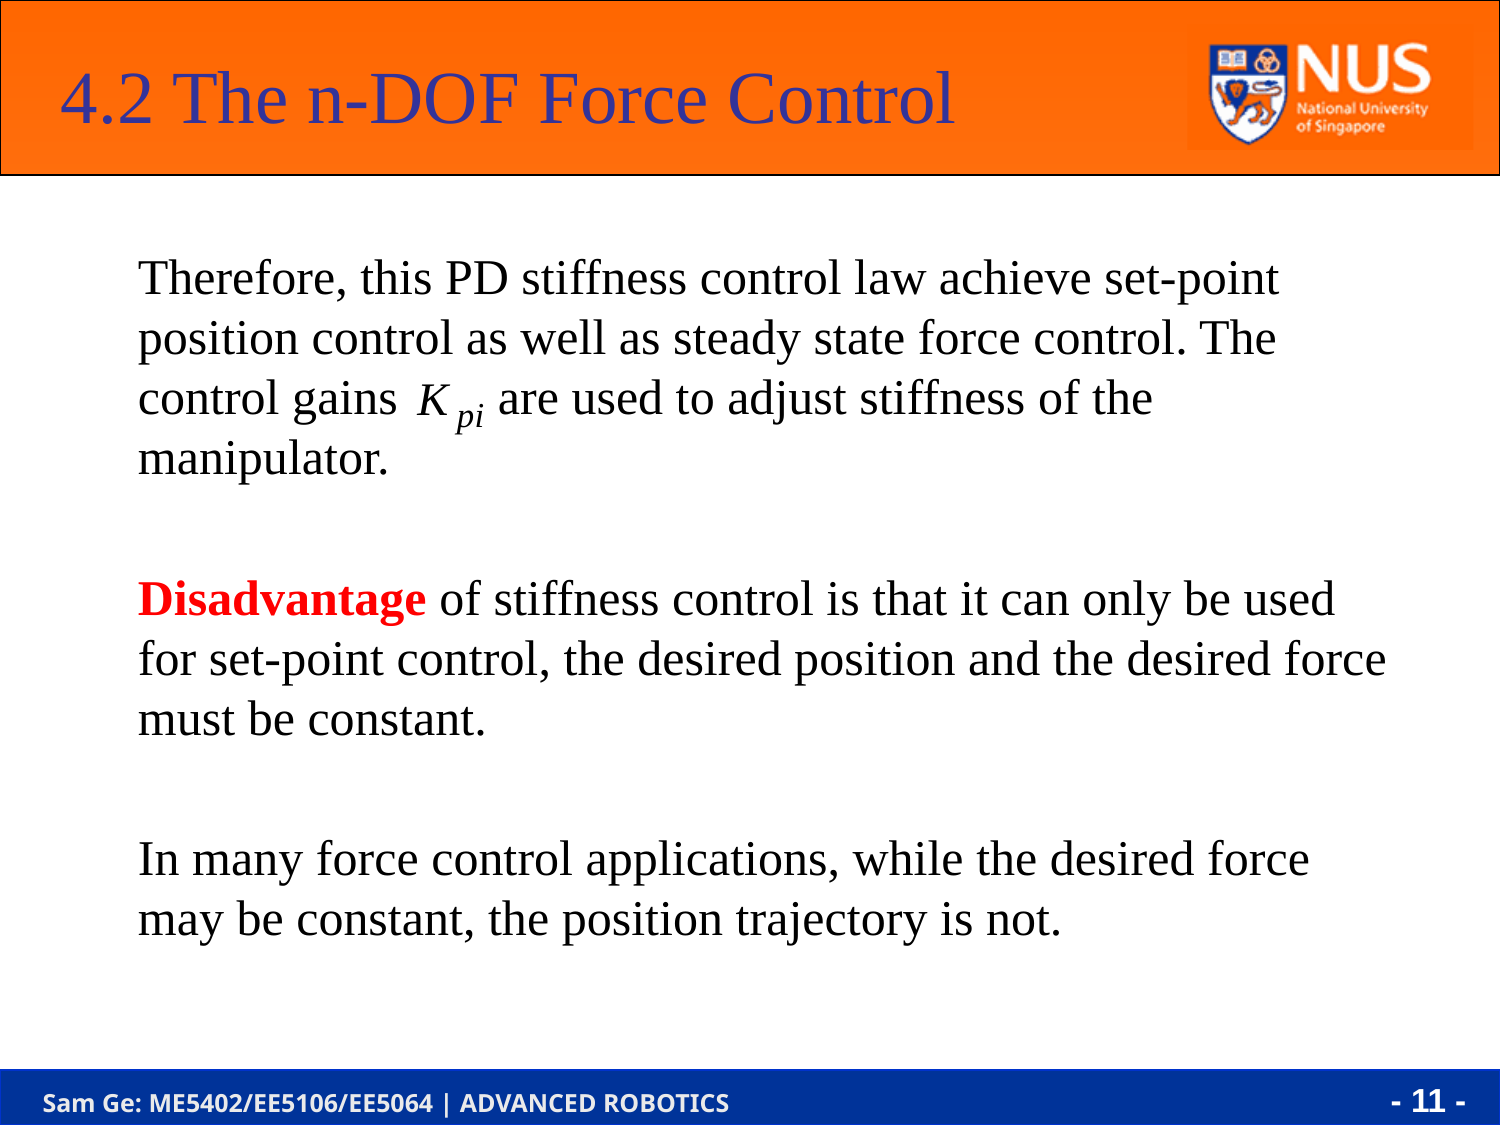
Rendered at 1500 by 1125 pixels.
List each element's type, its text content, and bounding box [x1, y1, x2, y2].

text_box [410, 371, 493, 443]
list Therefore, this PD stiffness control law achieve set-point position control as well as steady state force control. The control gains are used to adjust stiffness of the manipulator. Disadvantage of stiffness control is that it can only be used for set-point control, the desired position and the desired force must be constant. In many force control applications, while the desired force may be constant, the position trajectory is not. [66, 237, 1417, 980]
text_box 4.2 The n-DOF Force Control [46, 41, 1141, 147]
picture [1187, 24, 1474, 150]
text_box - 11 - [1351, 1071, 1482, 1125]
